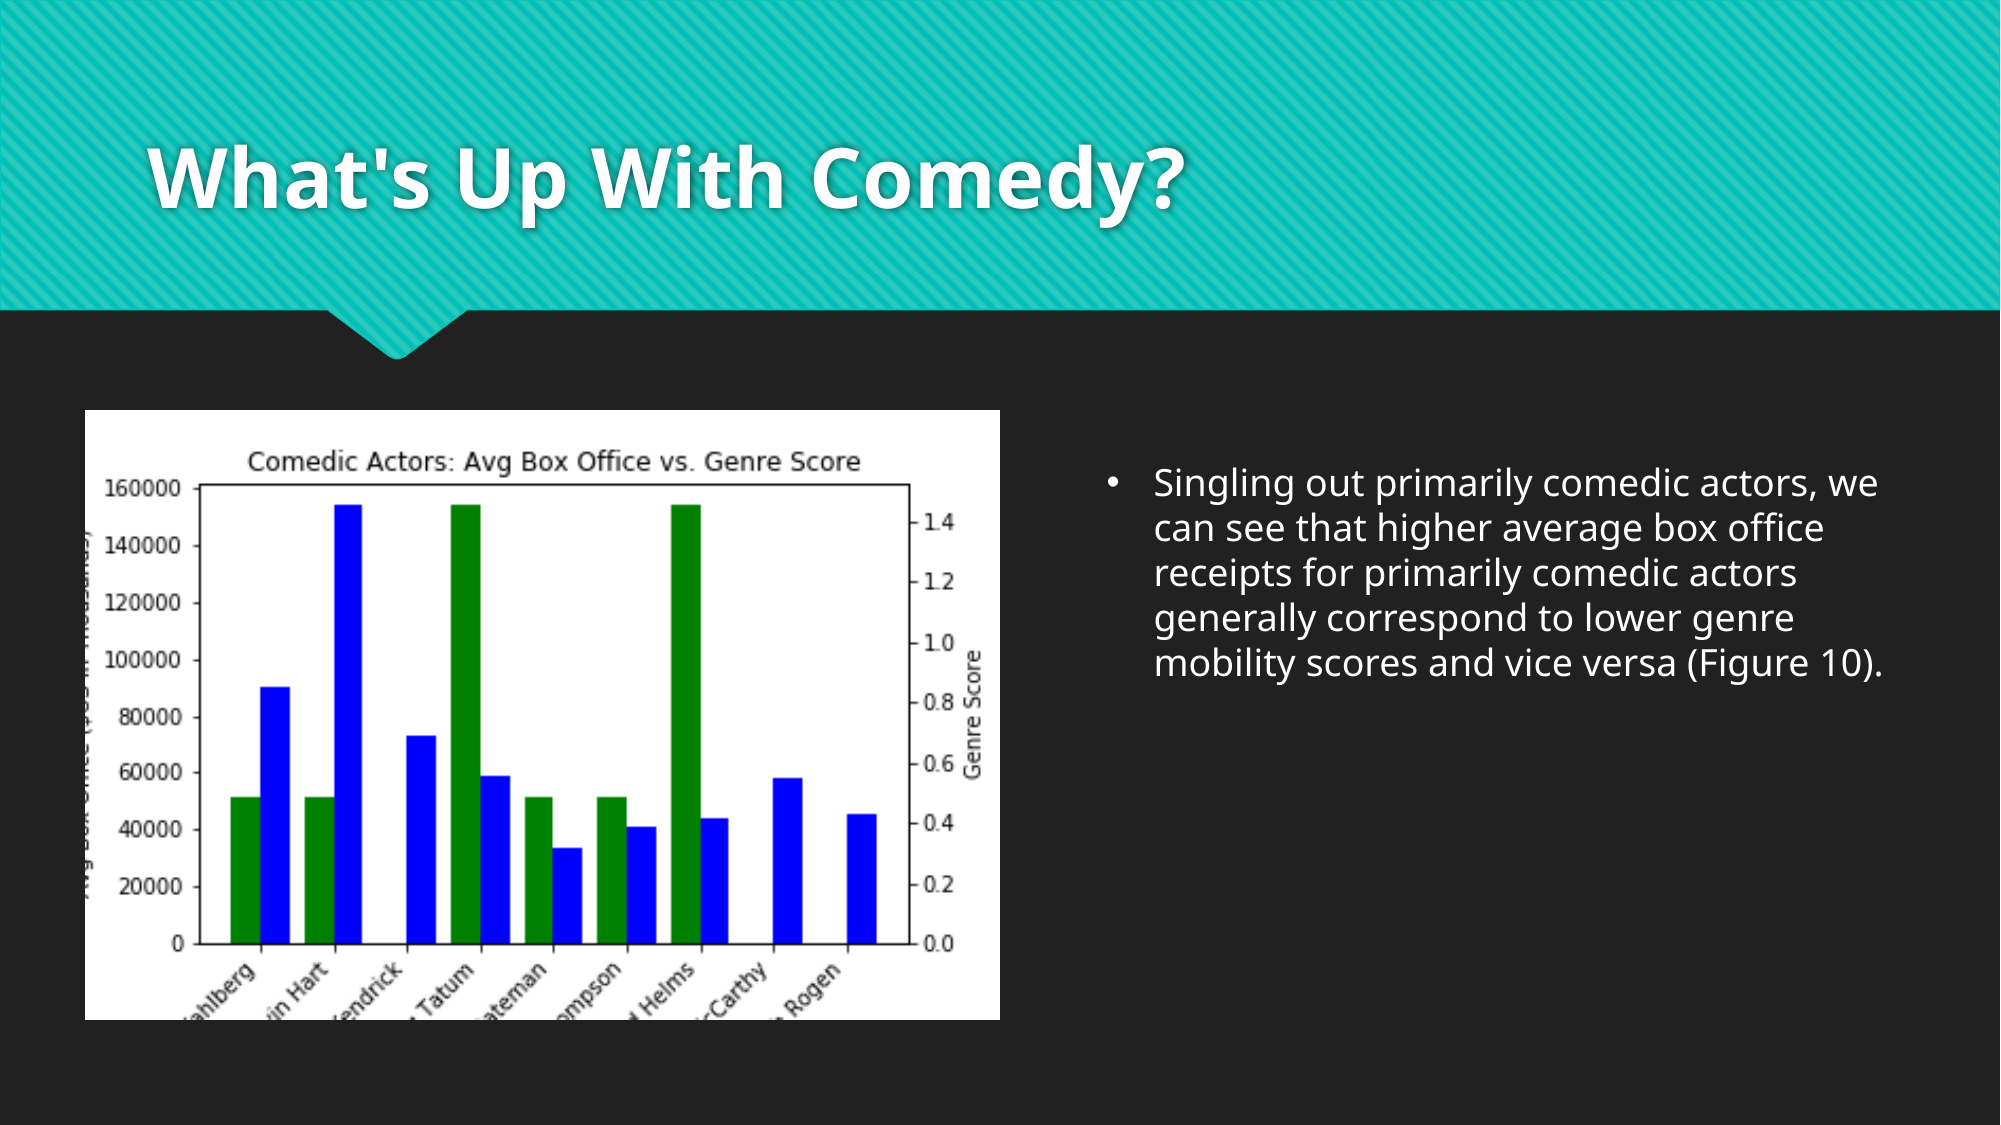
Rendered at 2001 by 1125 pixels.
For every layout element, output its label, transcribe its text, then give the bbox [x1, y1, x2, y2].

title What's Up With Comedy? [132, 73, 1868, 233]
text_box Singling out primarily comedic actors, we can see that higher average box office receipts for primarily comedic actors generally correspond to lower genre mobility scores and vice versa (Figure 10). [1091, 451, 1930, 737]
picture [85, 410, 1001, 1021]
